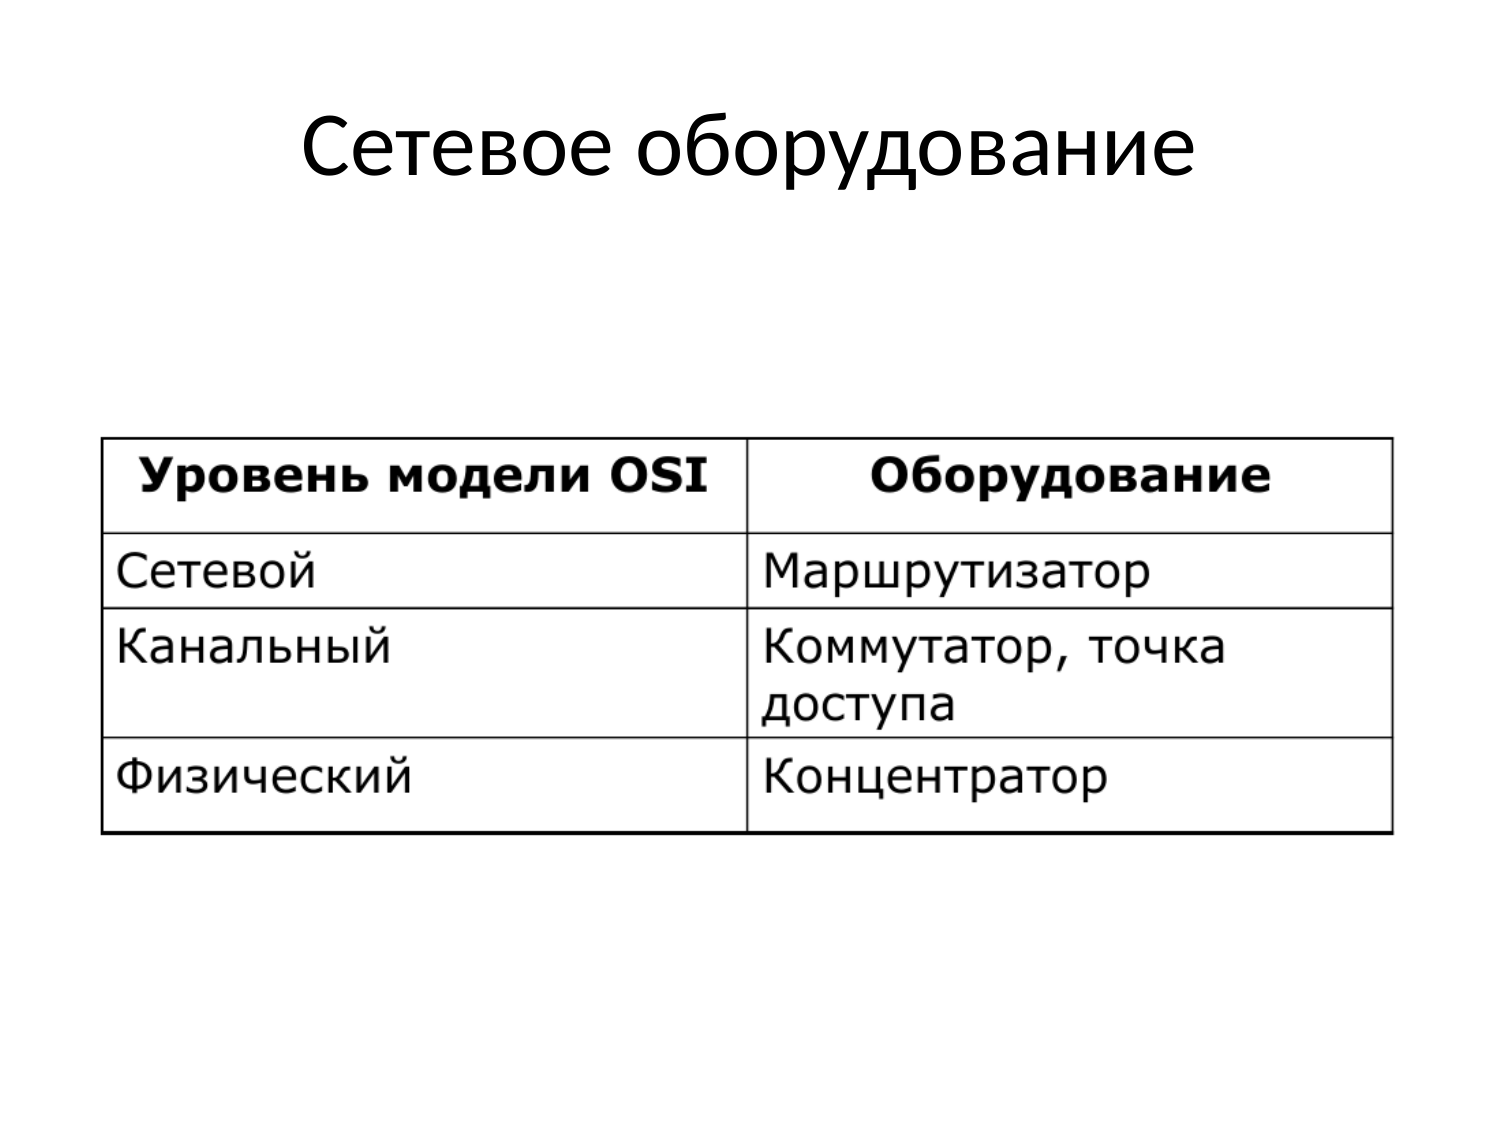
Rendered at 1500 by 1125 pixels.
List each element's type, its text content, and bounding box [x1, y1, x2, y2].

title Сетевое оборудование [75, 45, 1425, 233]
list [74, 403, 1426, 864]
